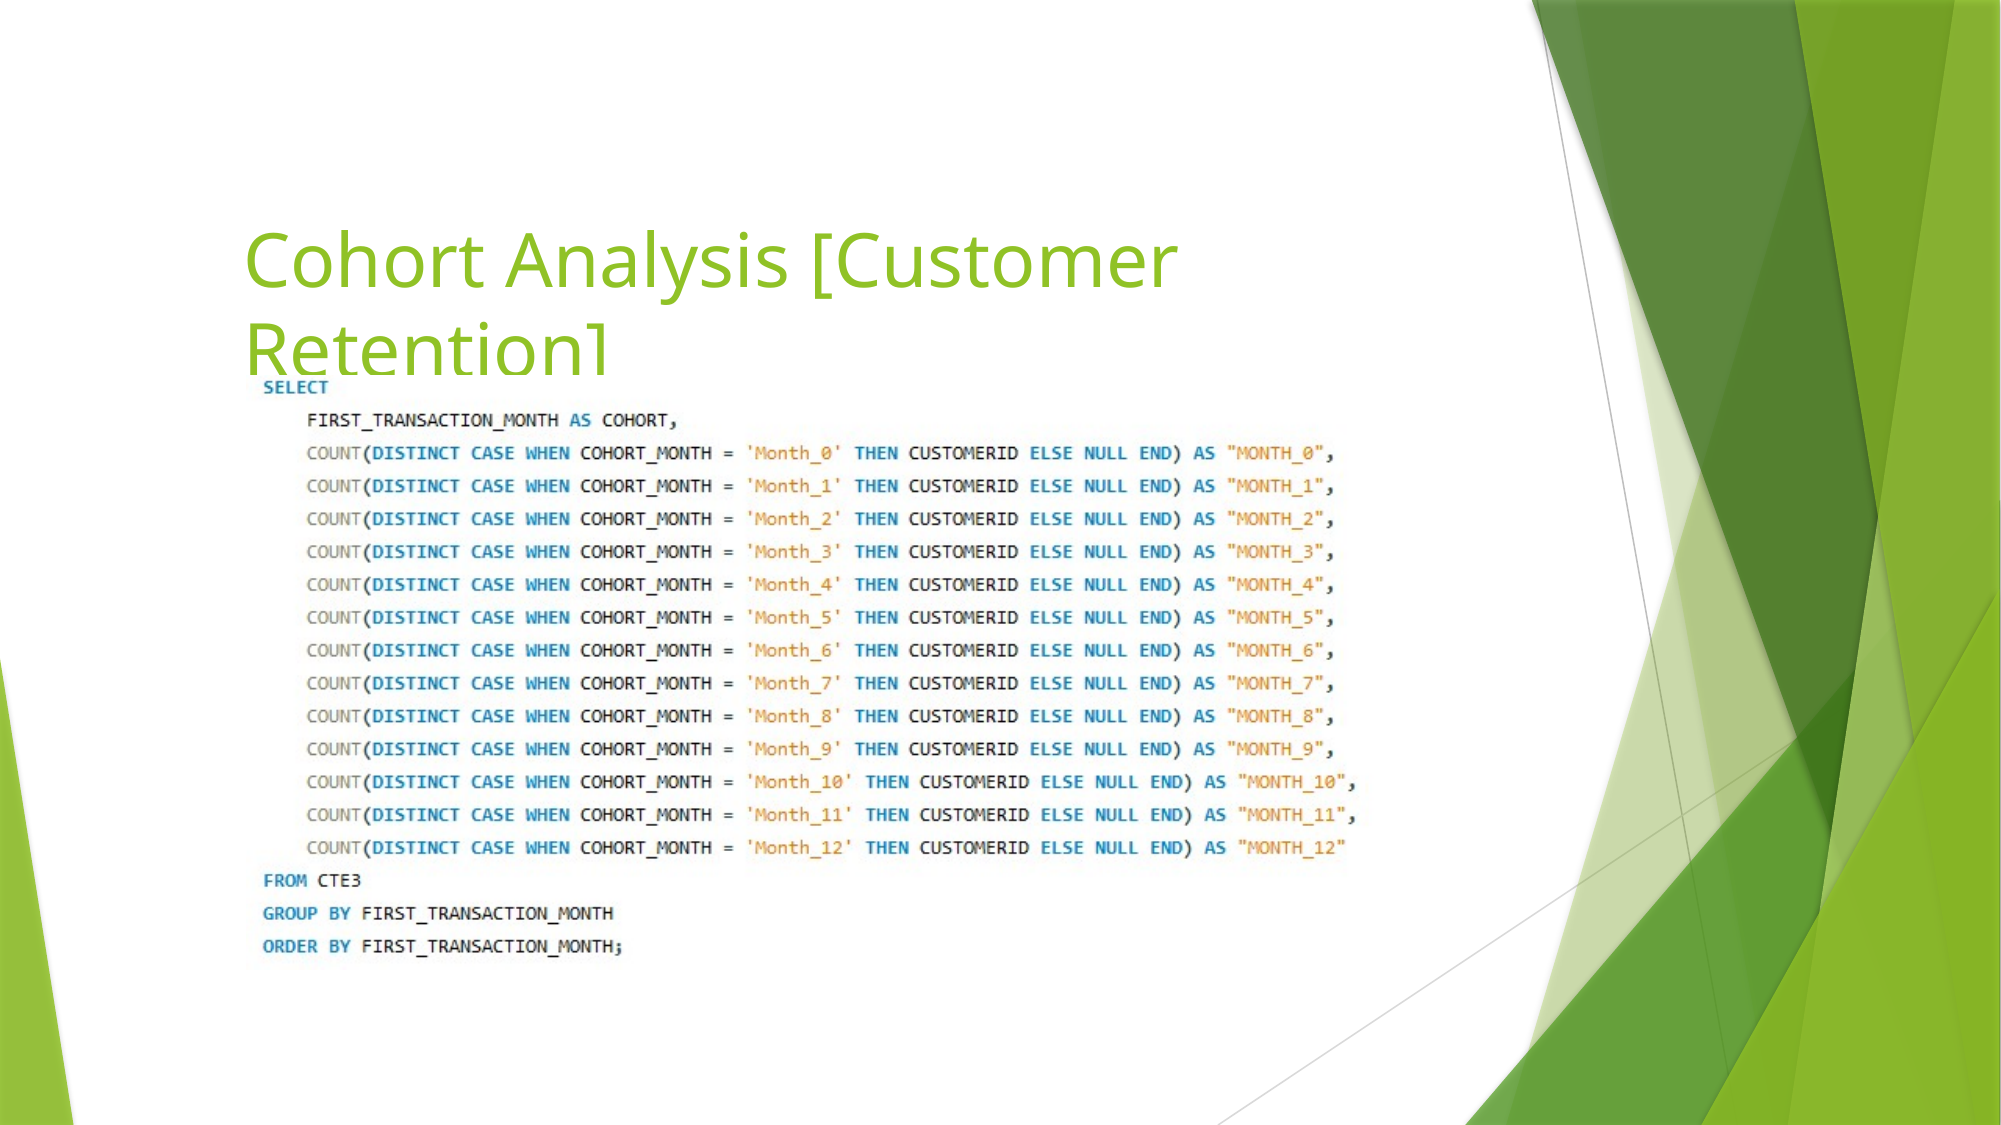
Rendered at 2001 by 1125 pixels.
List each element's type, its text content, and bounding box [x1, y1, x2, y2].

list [246, 375, 1387, 971]
title Cohort Analysis [Customer Retention] [228, 204, 1522, 317]
